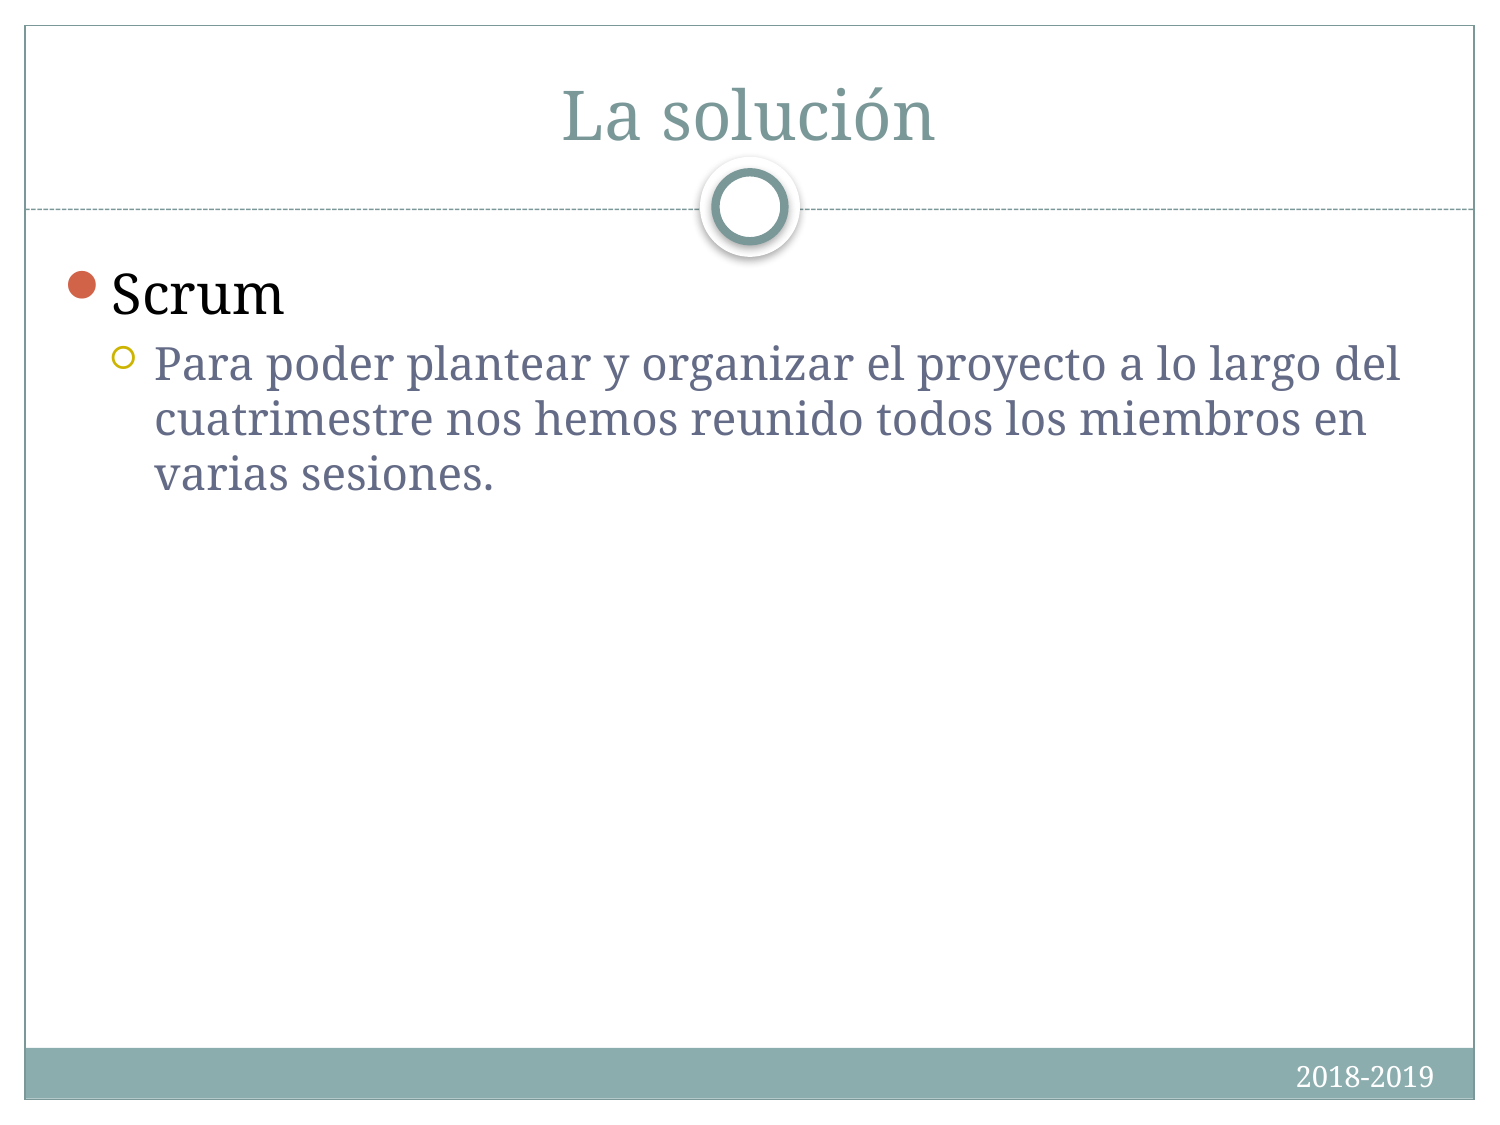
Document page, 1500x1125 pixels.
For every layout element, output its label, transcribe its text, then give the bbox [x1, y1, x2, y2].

list Scrum Para poder plantear y organizar el proyecto a lo largo del cuatrimestre nos hemos reunido todos los miembros en varias sesiones. [49, 250, 1445, 1001]
title La solución [49, 37, 1450, 162]
slide_number 2018-2019 [950, 1050, 1450, 1111]
